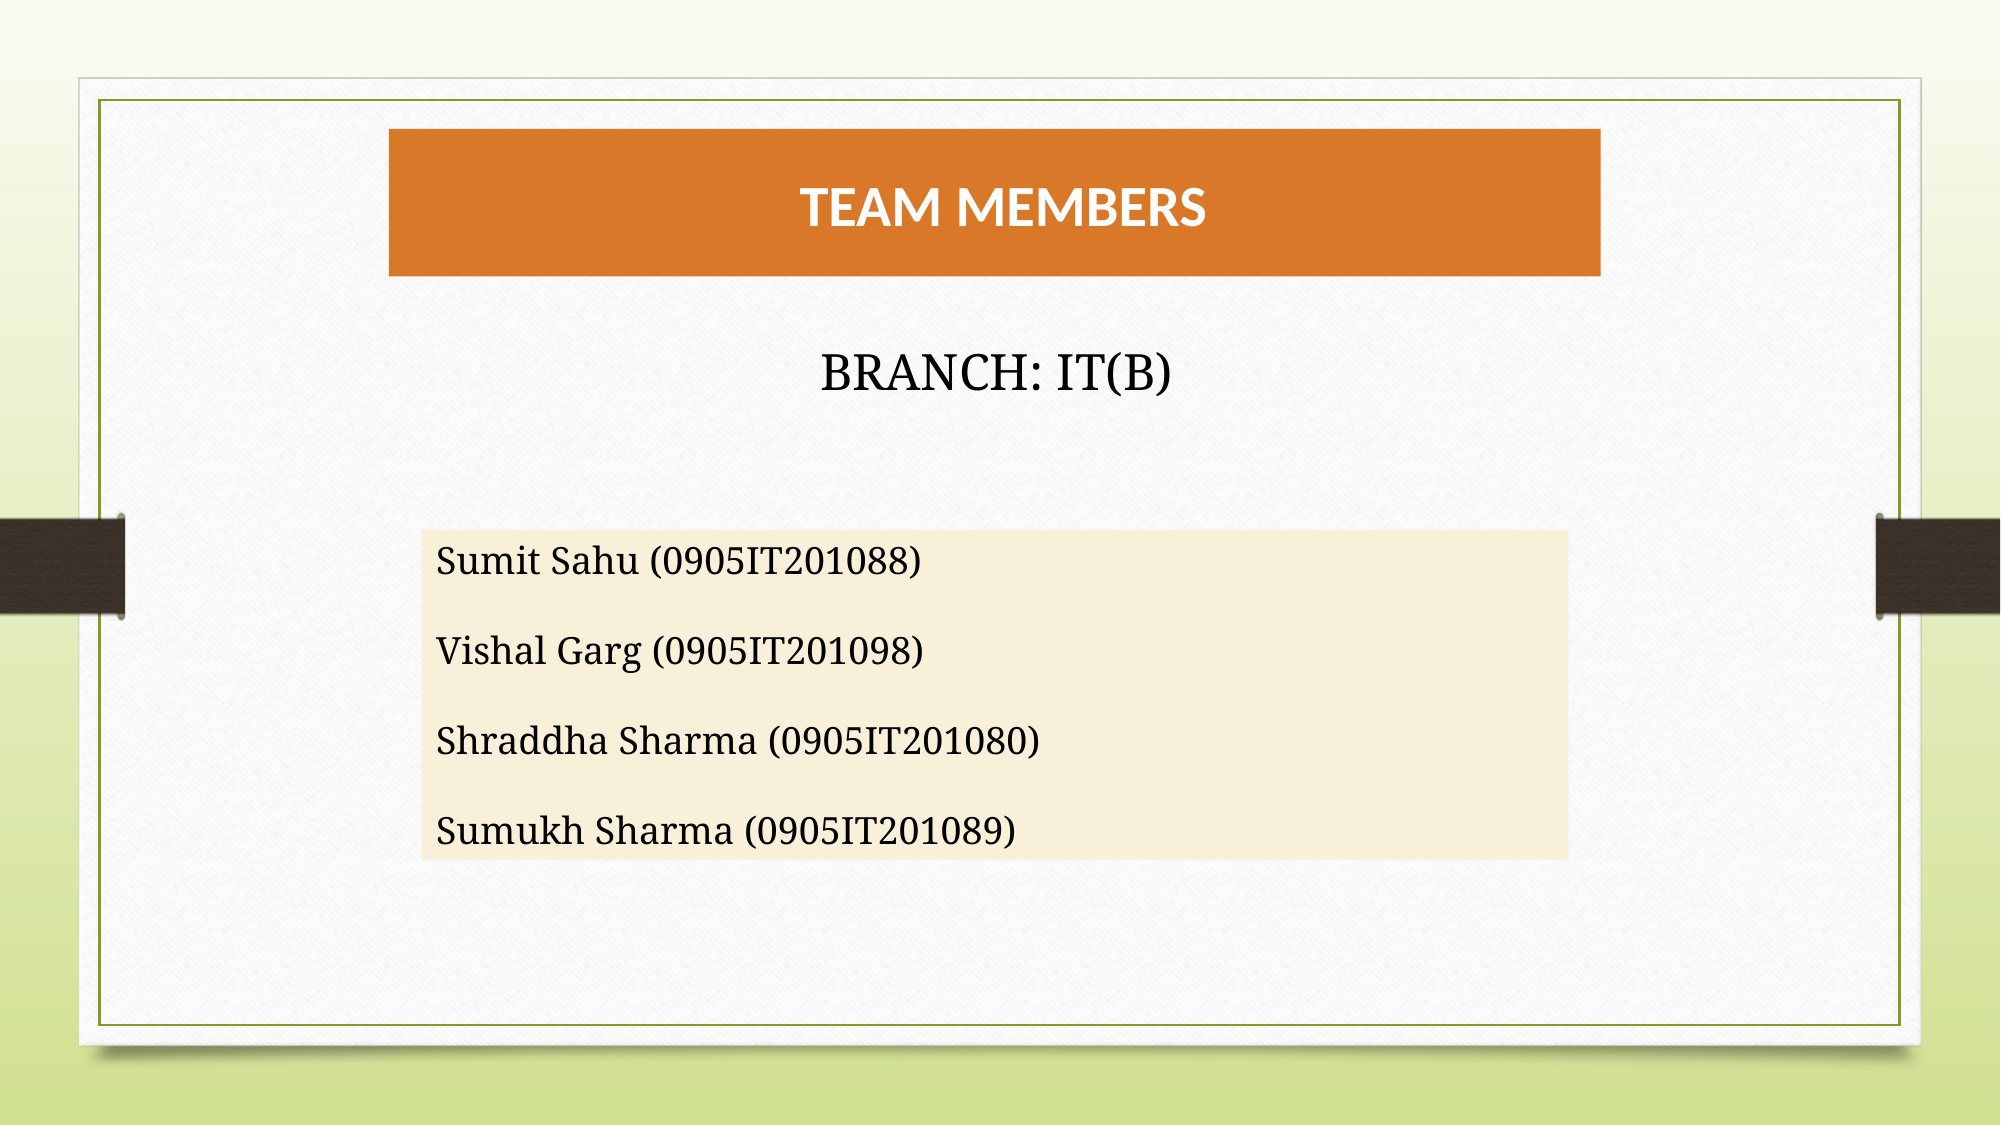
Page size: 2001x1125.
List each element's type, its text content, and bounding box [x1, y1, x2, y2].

text_box Sumit Sahu (0905IT201088) Vishal Garg (0905IT201098) Shraddha Sharma (0905IT201080) Sumukh Sharma (0905IT201089) [421, 529, 1569, 860]
picture [0, 0, 2001, 1125]
text_box TEAM MEMBERS [388, 128, 1601, 277]
text_box BRANCH: IT(B) [701, 332, 1196, 408]
